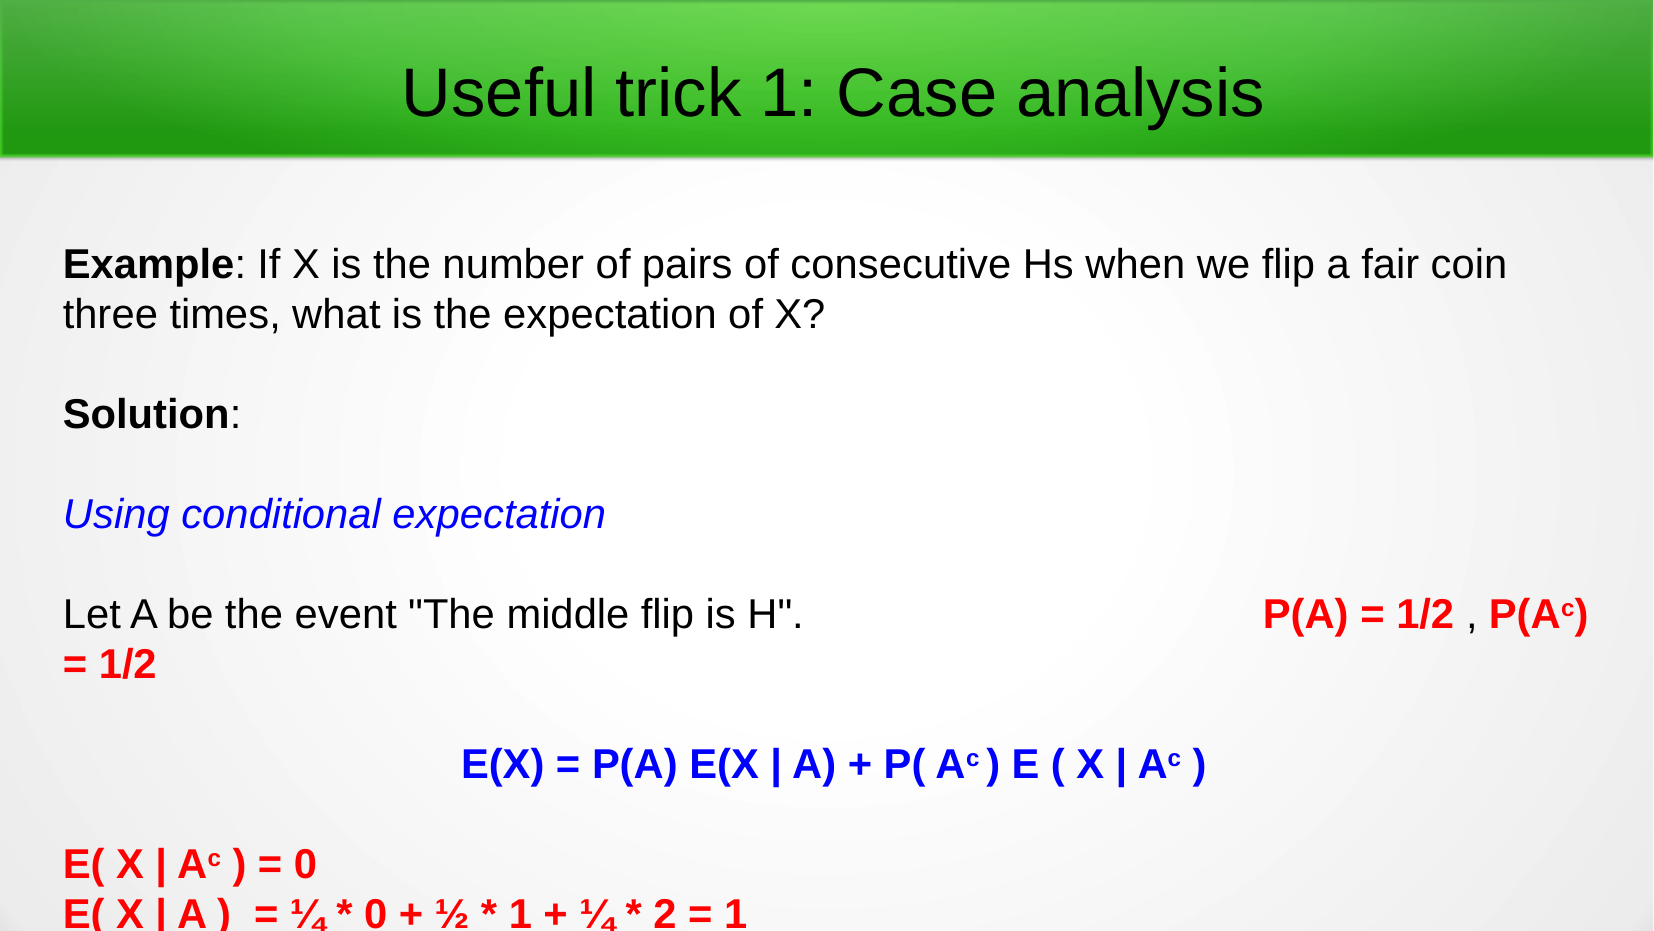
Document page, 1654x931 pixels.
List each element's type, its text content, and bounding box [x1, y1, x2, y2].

text_box Useful trick 1: Case analysis [48, 35, 1620, 142]
text_box Example: If X is the number of pairs of consecutive Hs when we flip a fair coin three times, what is the expectation of X? Solution: Using conditional expectation Let A be the event "The middle flip is H". P(A) = 1/2 , P(Ac) = 1/2 E(X) = P(A) E(X | A) + P( Ac ) E ( X | Ac ) E( X | Ac ) = 0 E( X | A ) = ¼ * 0 + ½ * 1 + ¼ * 2 = 1 [48, 229, 1620, 931]
picture [0, 0, 1654, 931]
